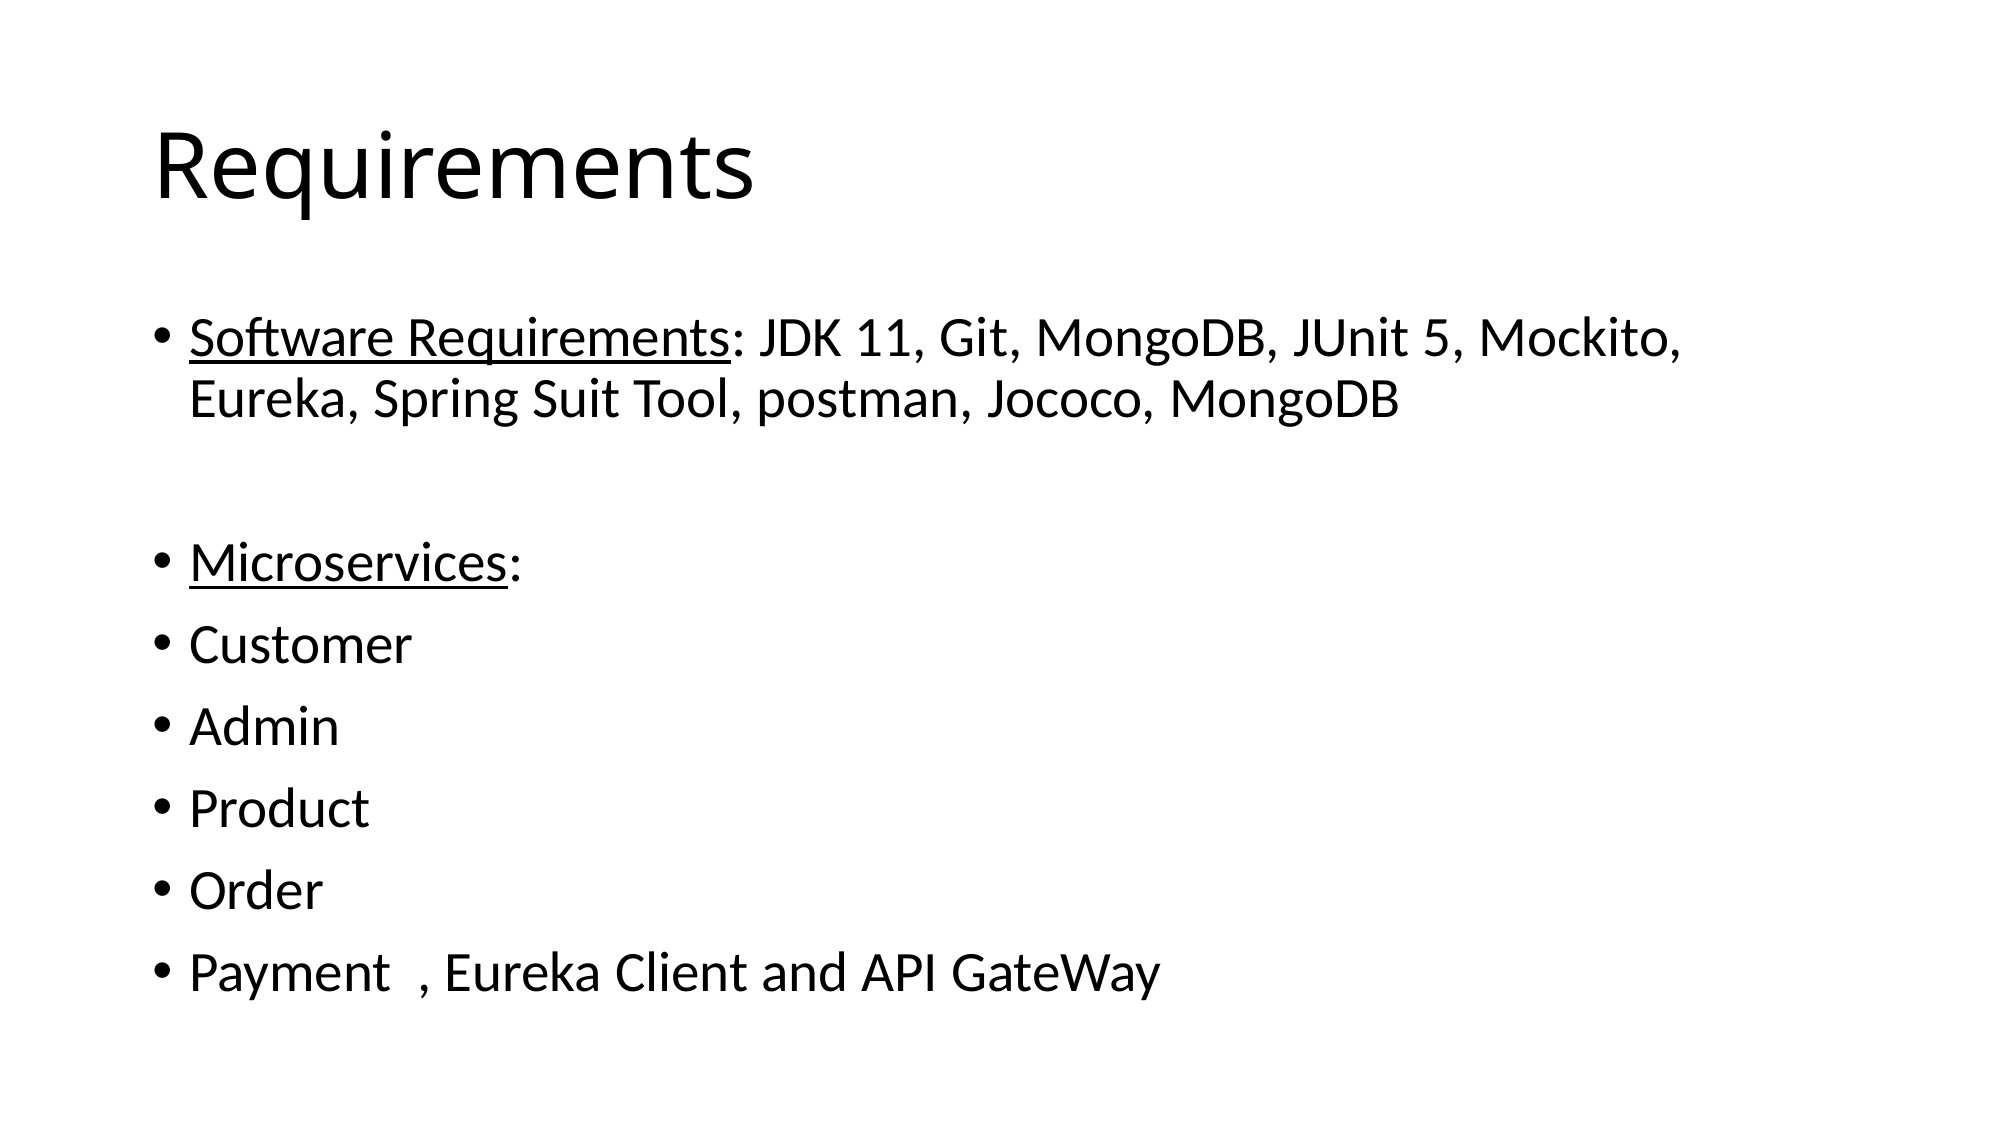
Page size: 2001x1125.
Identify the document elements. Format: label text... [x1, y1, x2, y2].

title Requirements [137, 59, 1863, 278]
list Software Requirements: JDK 11, Git, MongoDB, JUnit 5, Mockito, Eureka, Spring Suit Tool, postman, Jococo, MongoDB Microservices: Customer Admin Product Order Payment , Eureka Client and API GateWay [137, 299, 1863, 1014]
